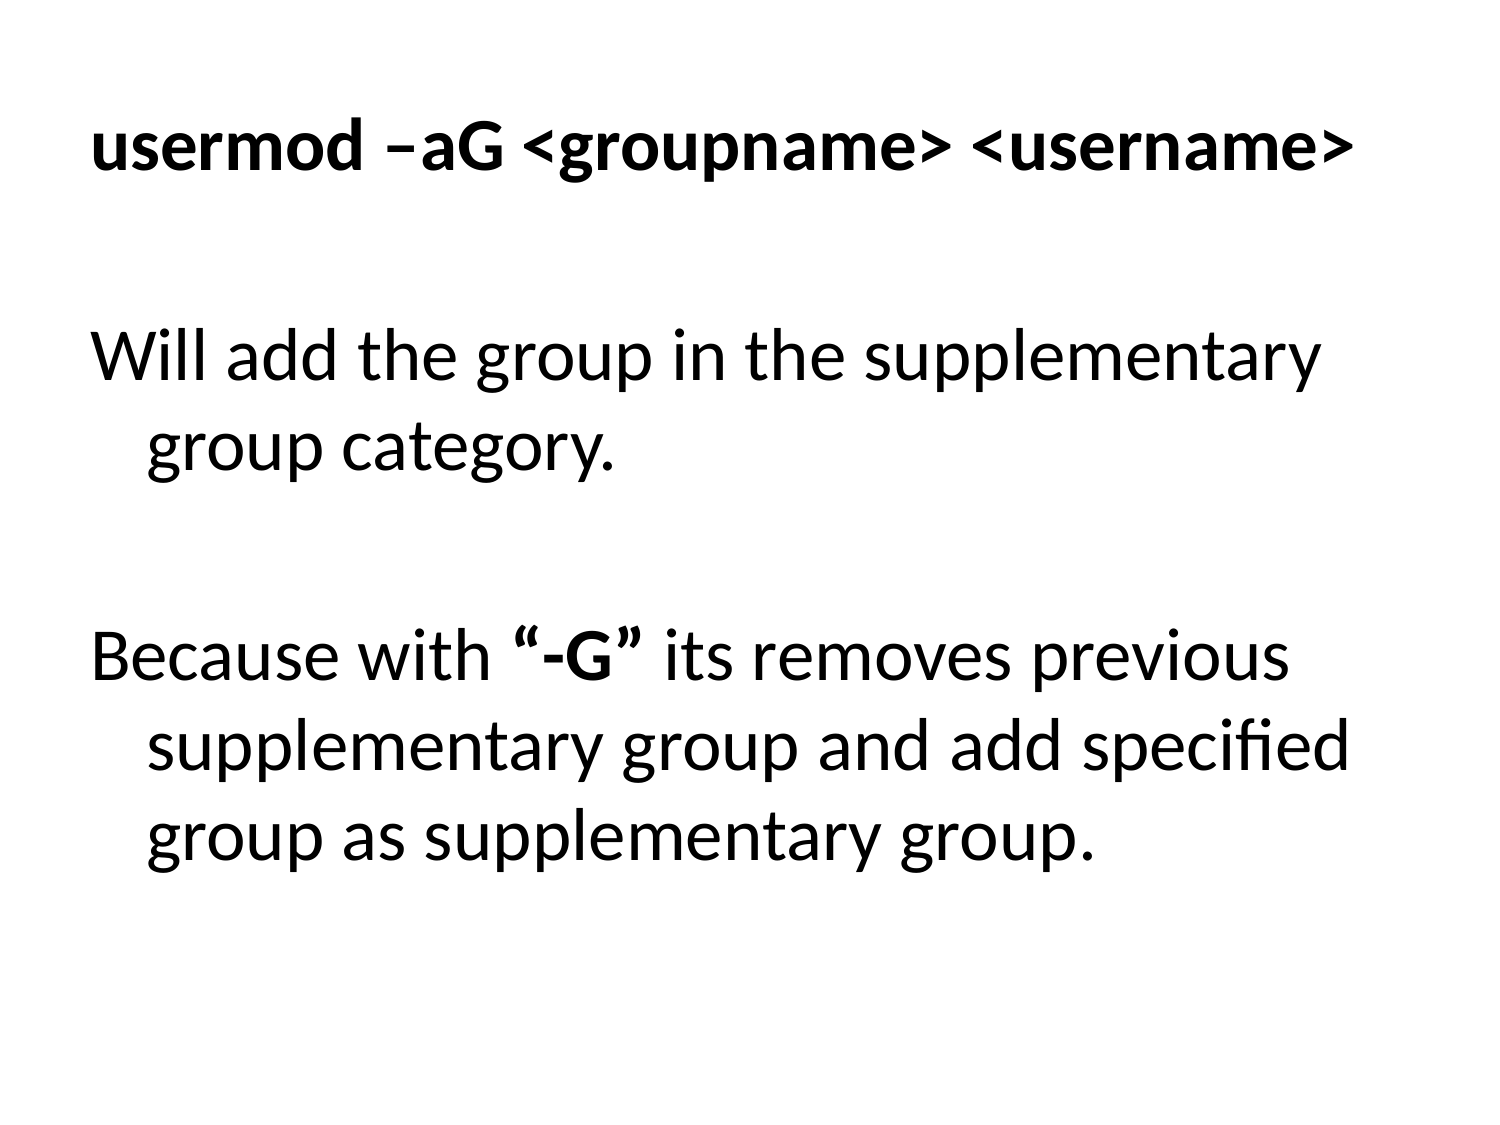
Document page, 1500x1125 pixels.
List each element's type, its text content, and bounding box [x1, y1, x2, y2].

list usermod –aG <groupname> <username> Will add the group in the supplementary group category. Because with “-G” its removes previous supplementary group and add specified group as supplementary group. [75, 87, 1425, 1005]
